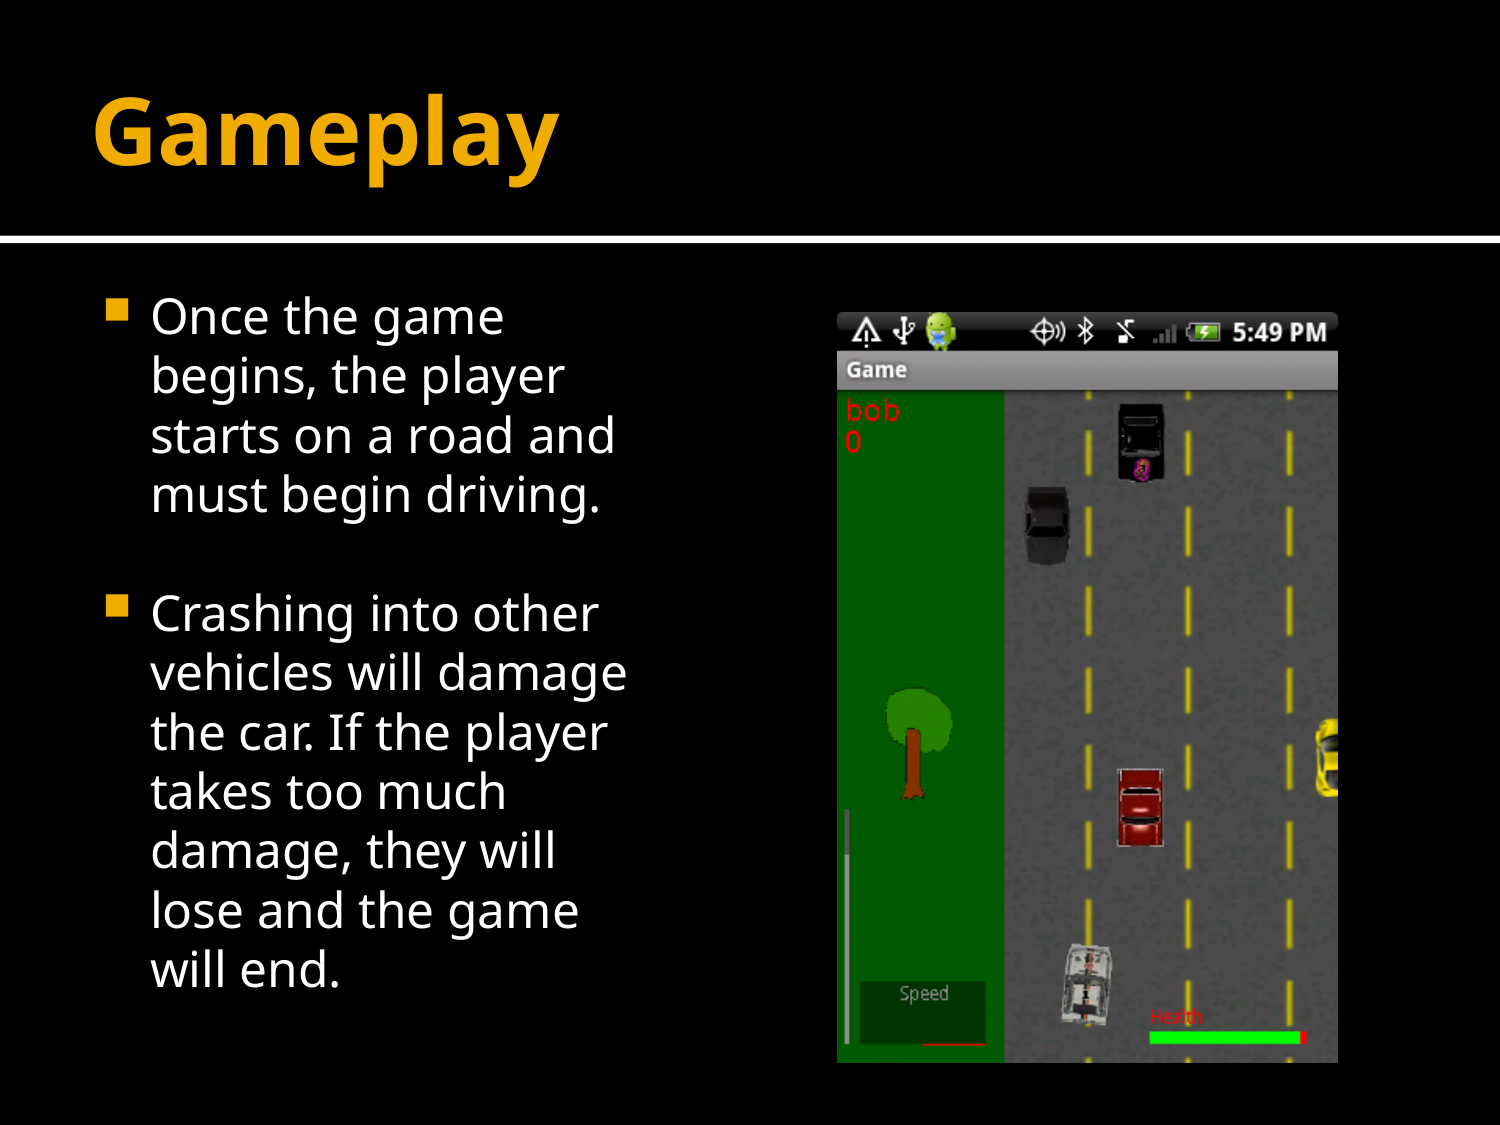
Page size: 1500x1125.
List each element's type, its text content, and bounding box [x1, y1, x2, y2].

title Gameplay [75, 25, 1425, 231]
picture [837, 312, 1338, 1063]
list Once the game begins, the player starts on a road and must begin driving. Crashing into other vehicles will damage the car. If the player takes too much damage, they will lose and the game will end. [75, 270, 675, 1013]
